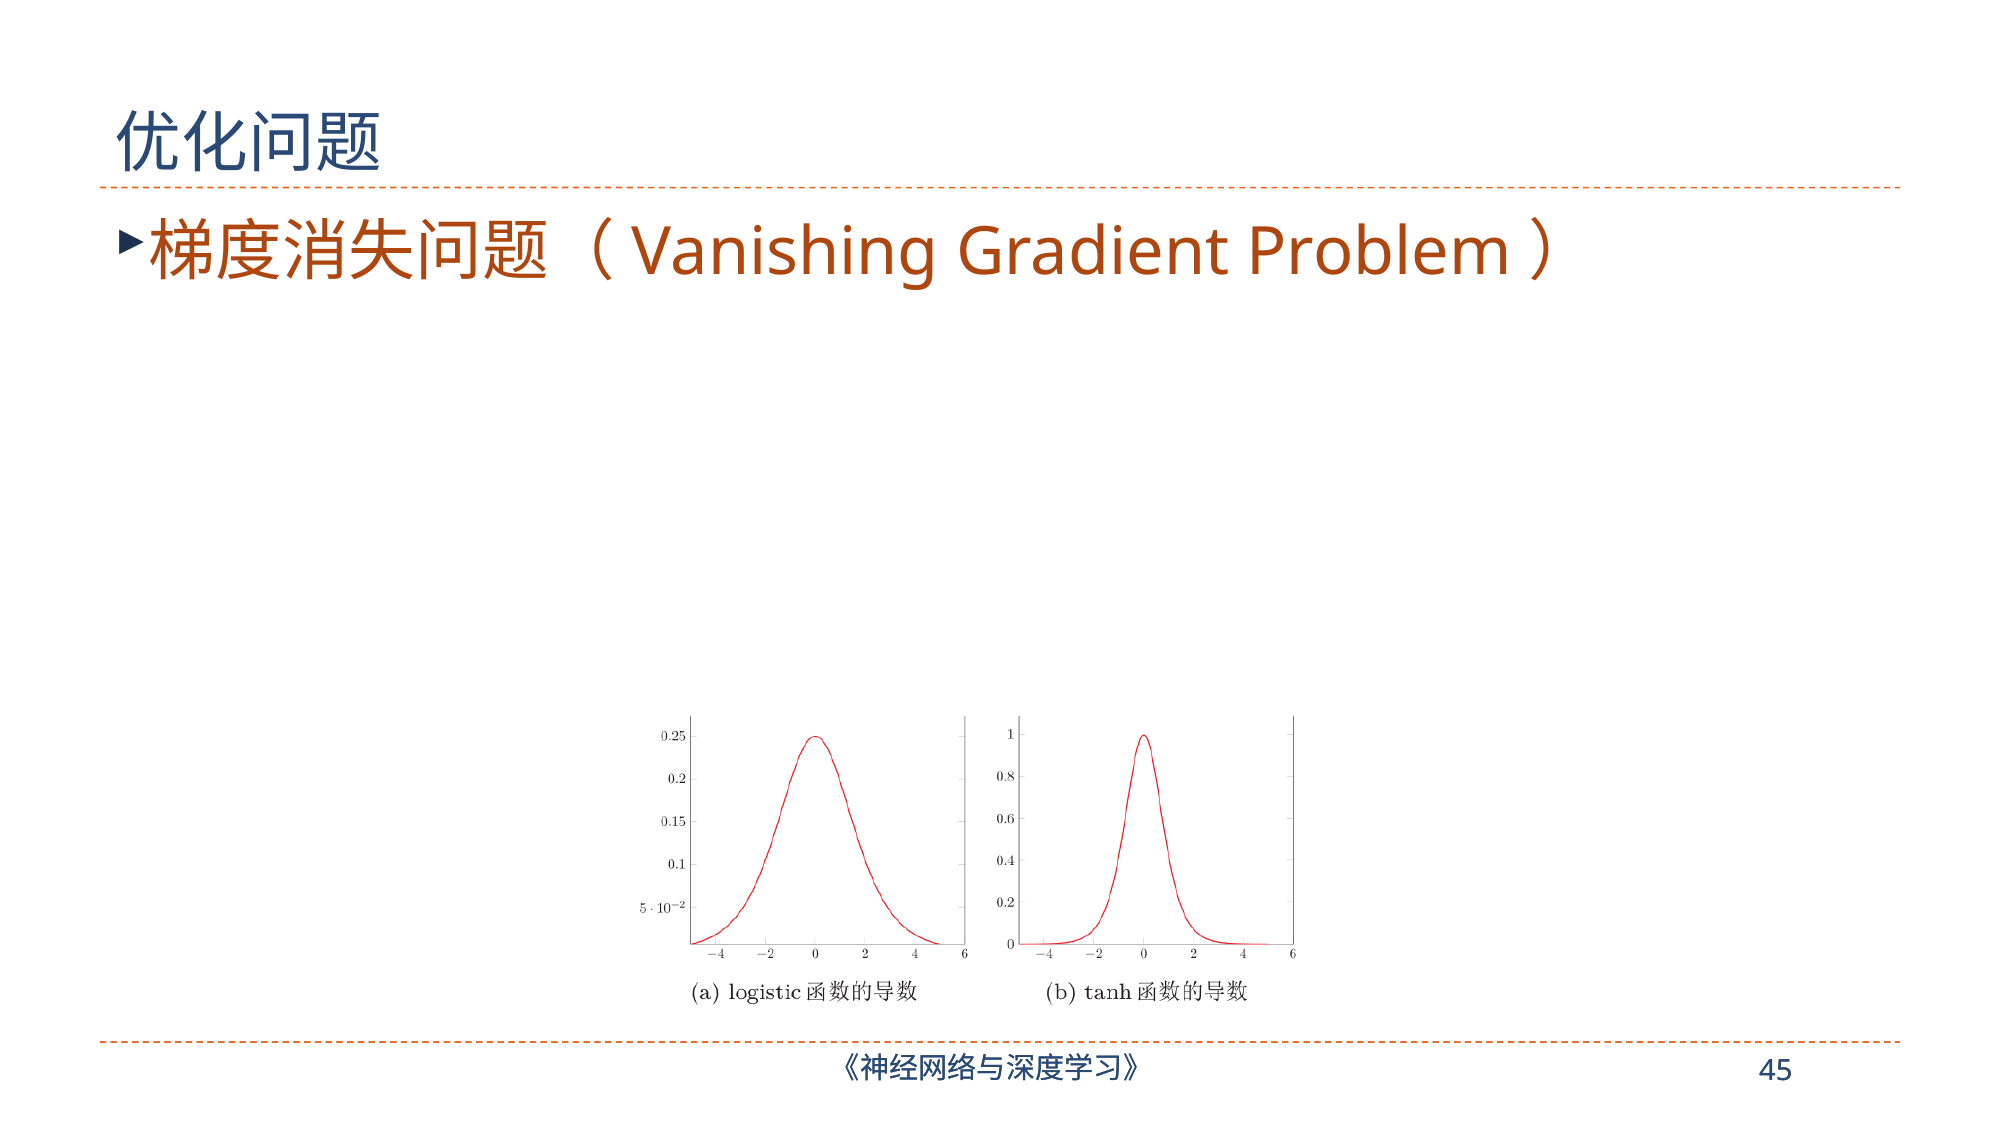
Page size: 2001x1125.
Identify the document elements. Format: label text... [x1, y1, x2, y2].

title 优化问题 [99, 24, 1900, 188]
picture [612, 703, 1345, 1022]
list 梯度消失问题（Vanishing Gradient Problem） [99, 200, 1900, 1010]
